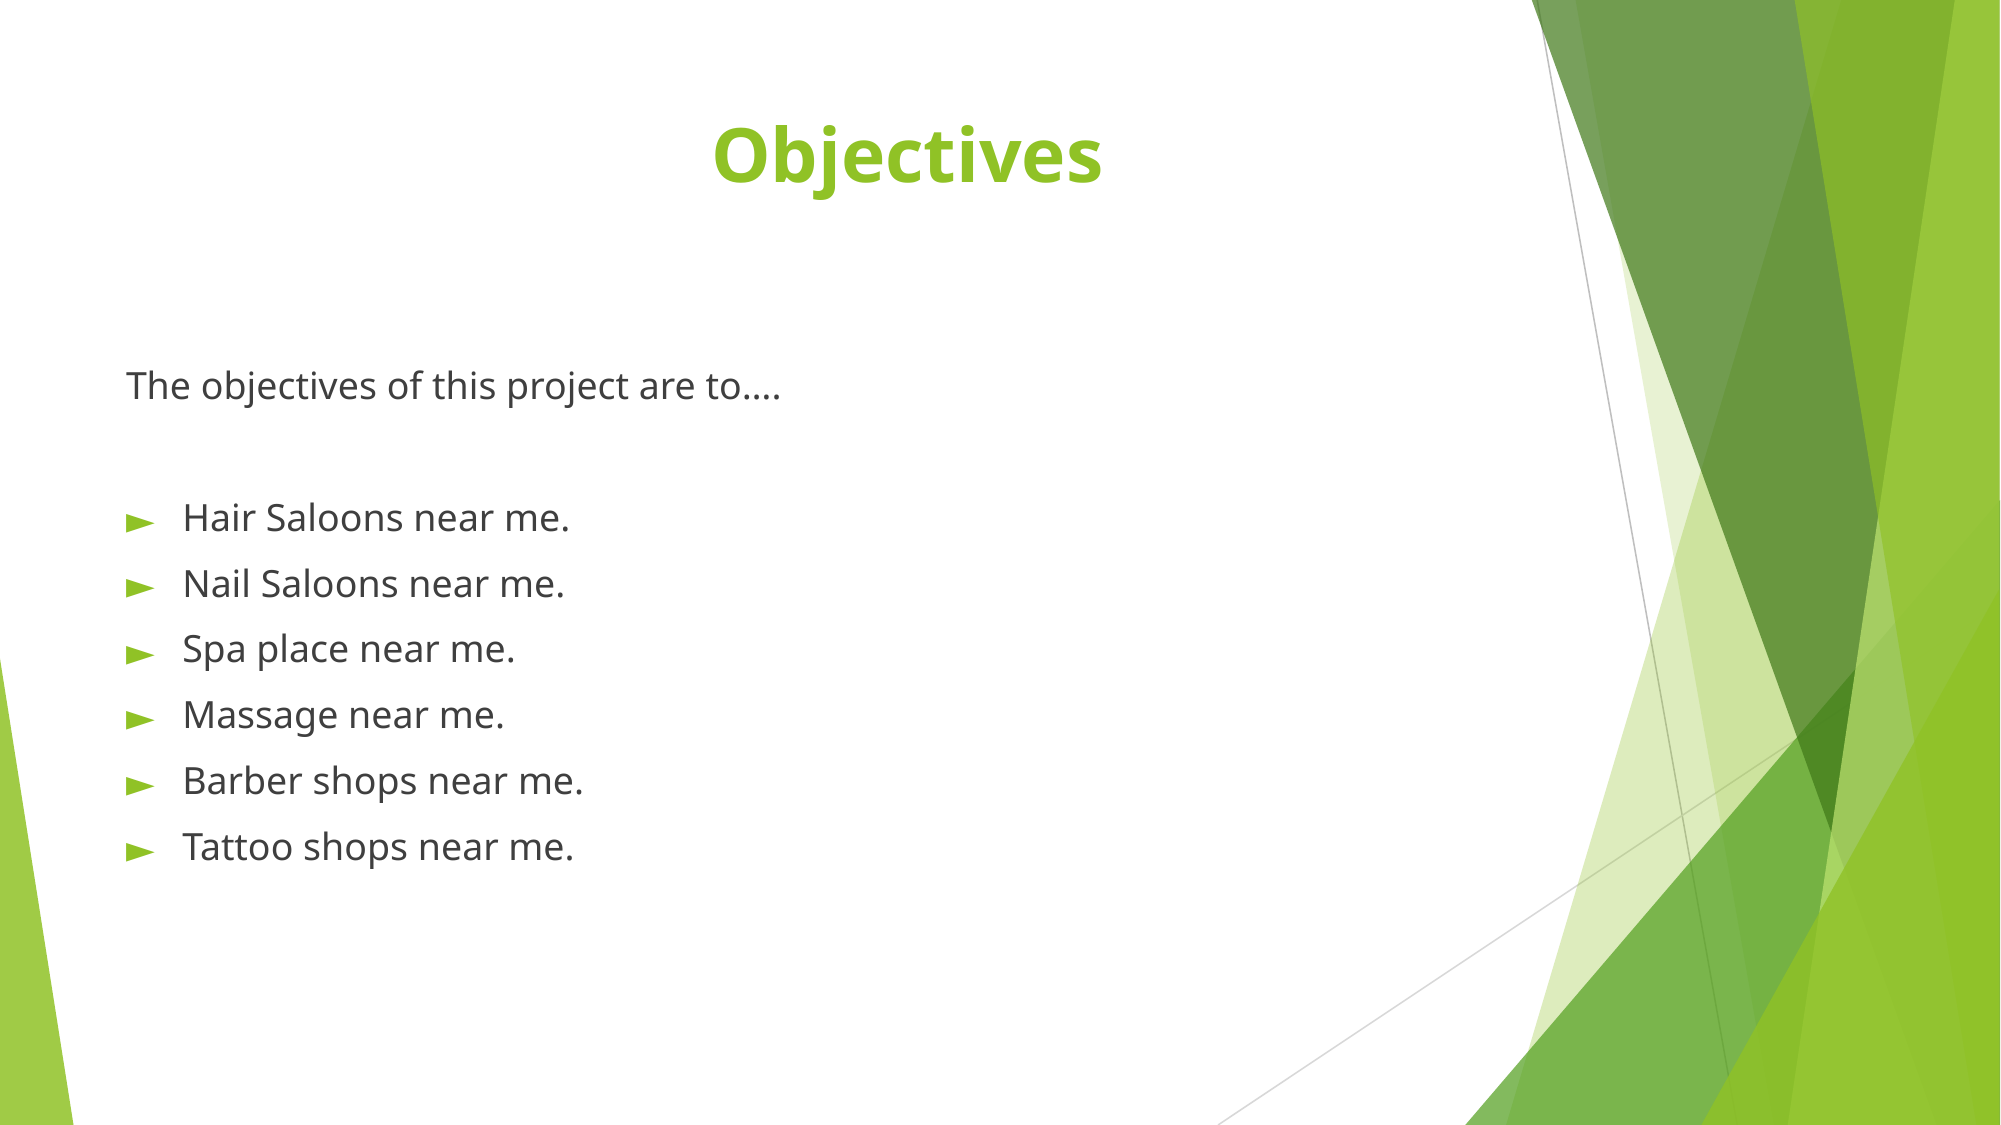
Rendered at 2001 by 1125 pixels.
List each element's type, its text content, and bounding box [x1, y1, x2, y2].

list The objectives of this project are to…. Hair Saloons near me. Nail Saloons near me. Spa place near me. Massage near me. Barber shops near me. Tattoo shops near me. [111, 354, 1522, 992]
title Objectives [111, 99, 1522, 317]
